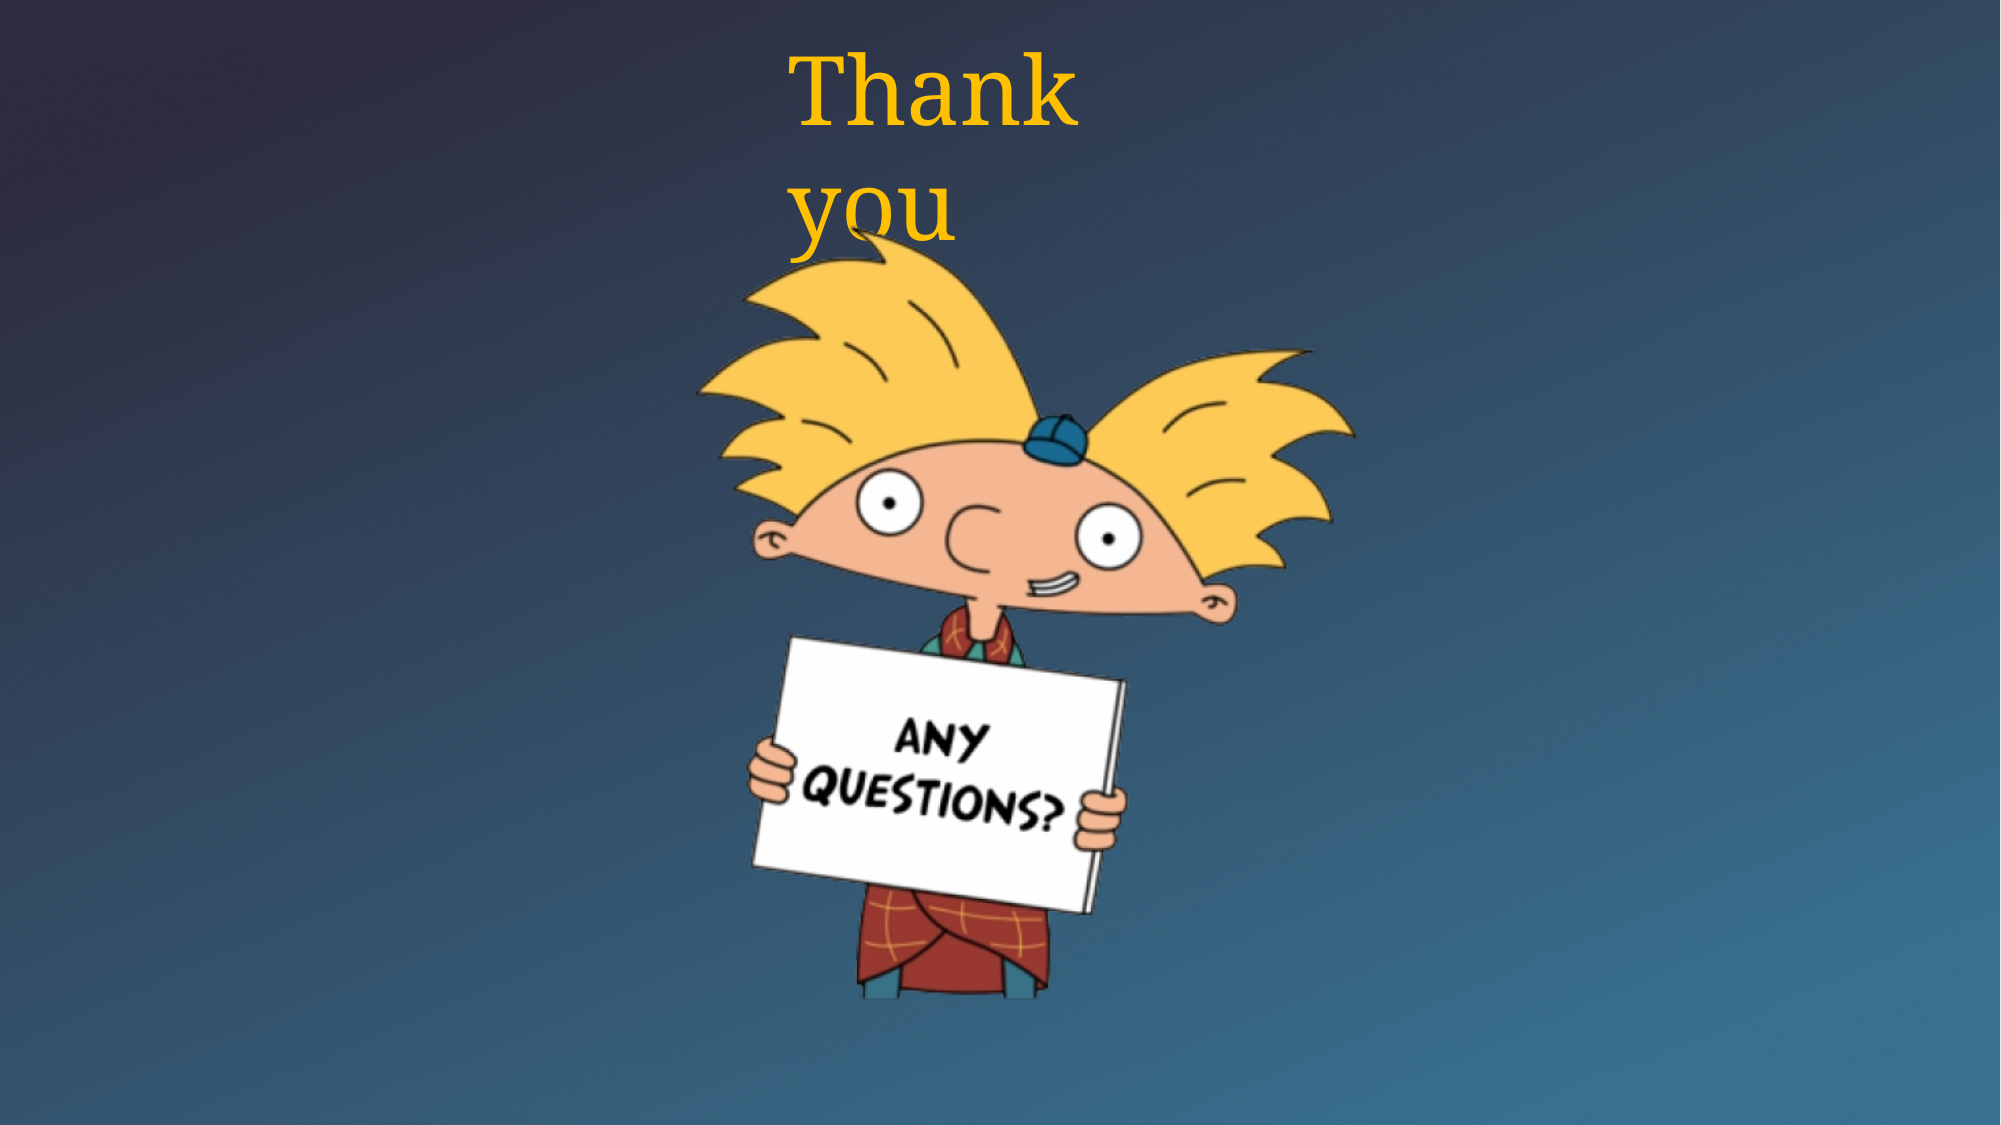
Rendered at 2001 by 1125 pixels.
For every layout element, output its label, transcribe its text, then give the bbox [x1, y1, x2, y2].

picture [0, 0, 2001, 1125]
text_box Thank you [772, 22, 1280, 153]
